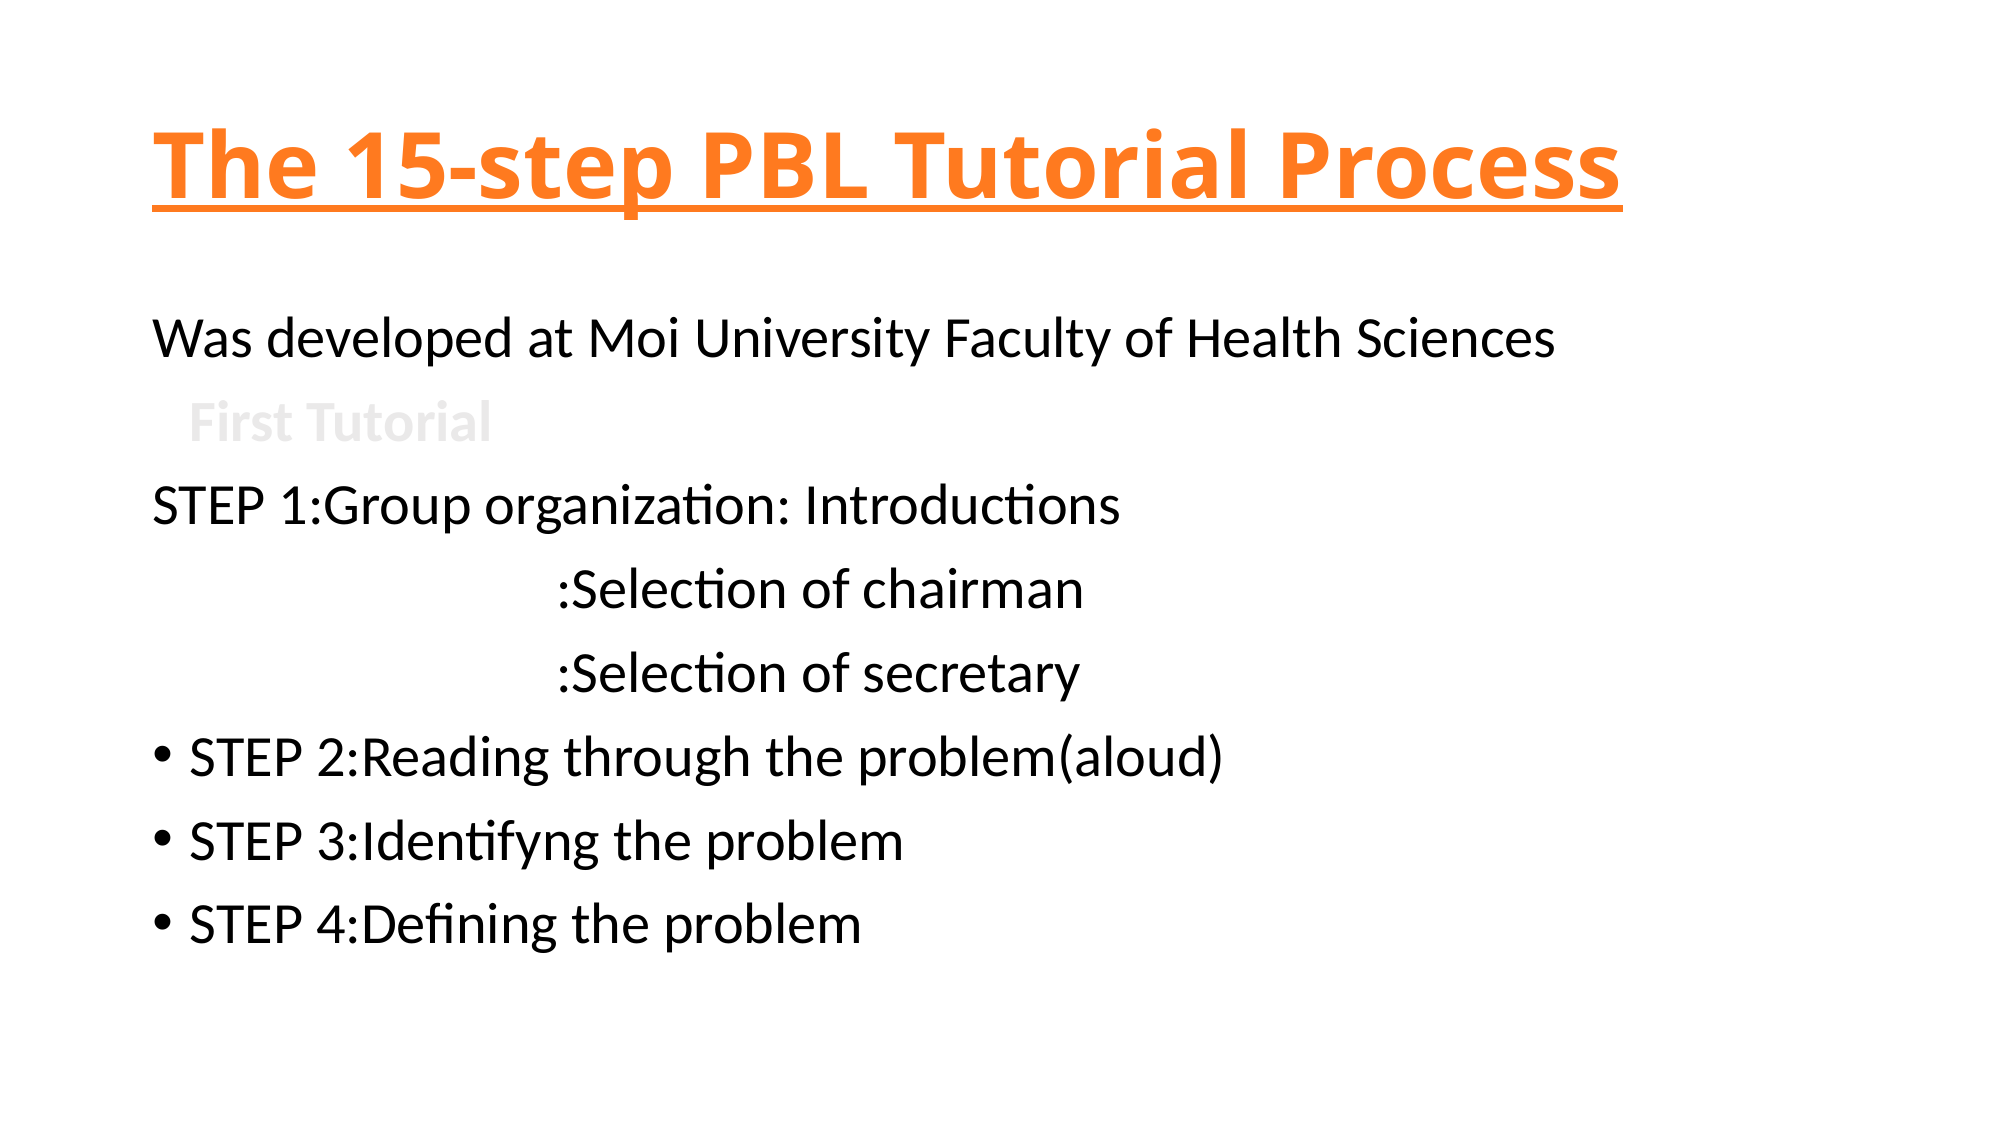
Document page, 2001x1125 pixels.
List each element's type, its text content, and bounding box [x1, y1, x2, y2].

list Was developed at Moi University Faculty of Health Sciences First Tutorial STEP 1:Group organization: Introductions :Selection of chairman :Selection of secretary STEP 2:Reading through the problem(aloud) STEP 3:Identifyng the problem STEP 4:Defining the problem [137, 299, 1863, 1014]
title The 15-step PBL Tutorial Process [137, 59, 1863, 278]
